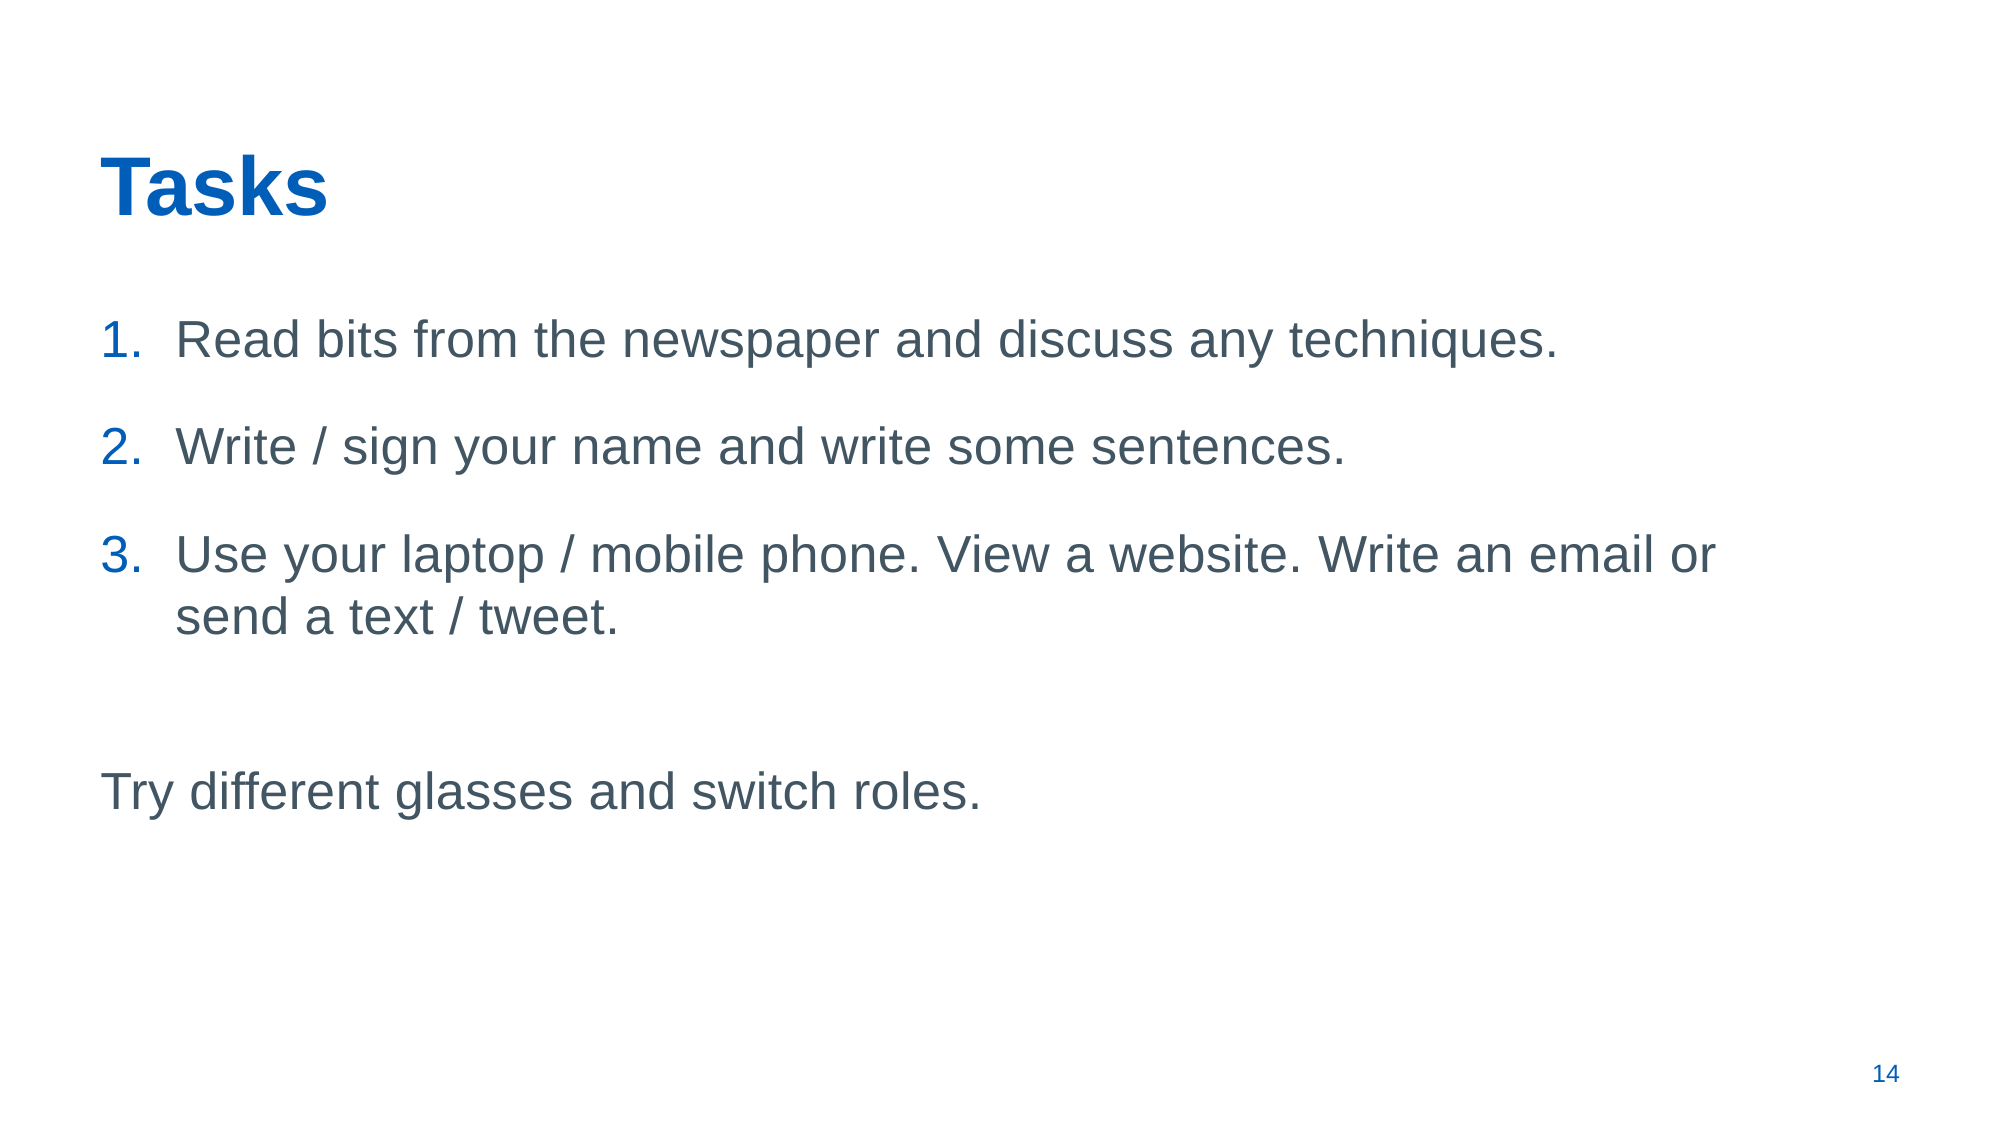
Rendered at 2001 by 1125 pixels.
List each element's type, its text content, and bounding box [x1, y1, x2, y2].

slide_number 14 [1784, 1055, 1901, 1091]
list Read bits from the newspaper and discuss any techniques. Write / sign your name and write some sentences. Use your laptop / mobile phone. View a website. Write an email or send a text / tweet. Try different glasses and switch roles. [100, 305, 1762, 911]
title Tasks [100, 88, 1762, 232]
